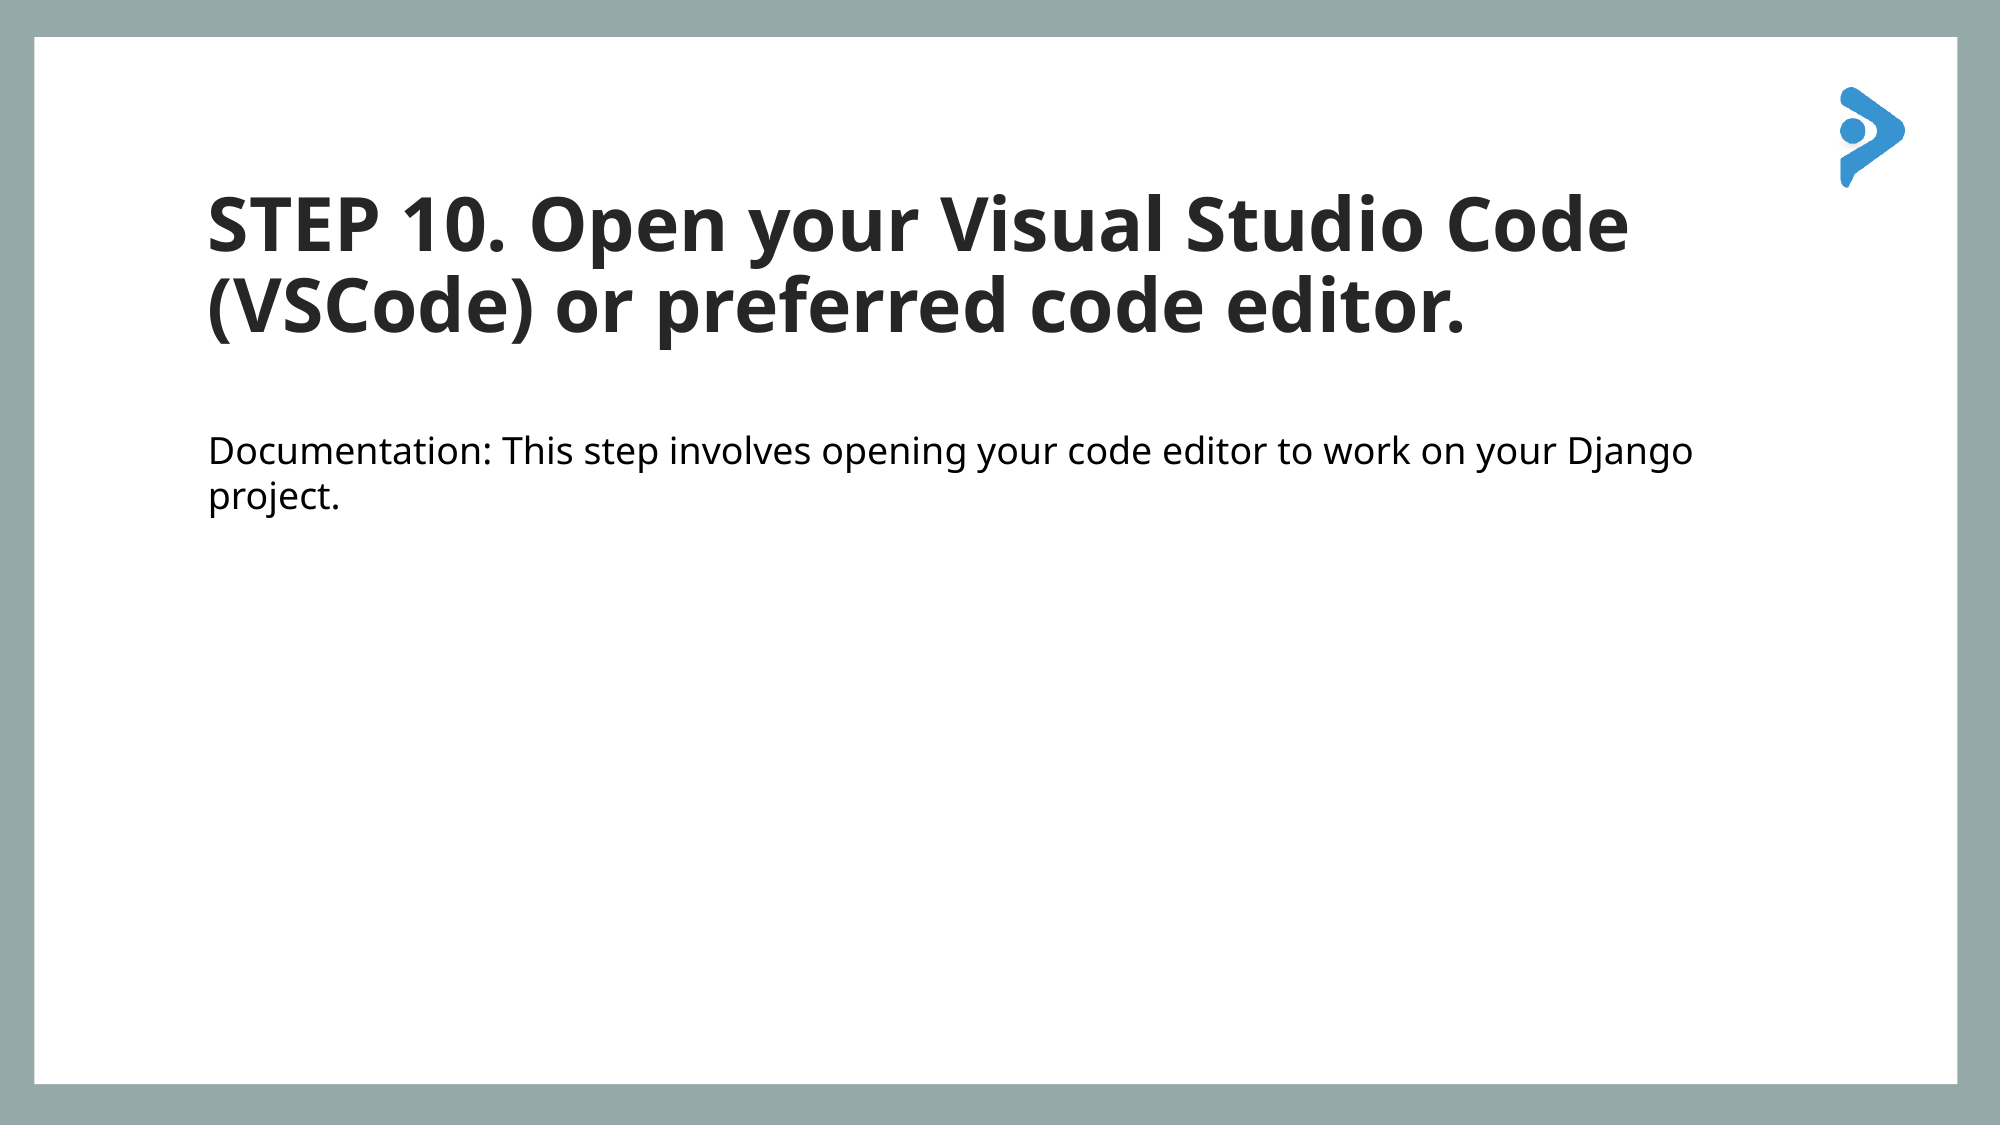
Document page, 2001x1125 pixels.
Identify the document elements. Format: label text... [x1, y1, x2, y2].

text_box [34, 37, 1958, 1085]
text_box [0, 0, 2000, 1125]
list Documentation: This step involves opening your code editor to work on your Django project. [192, 419, 1800, 979]
picture [1820, 84, 1911, 200]
title STEP 10. Open your Visual Studio Code (VSCode) or preferred code editor. [192, 142, 1800, 394]
